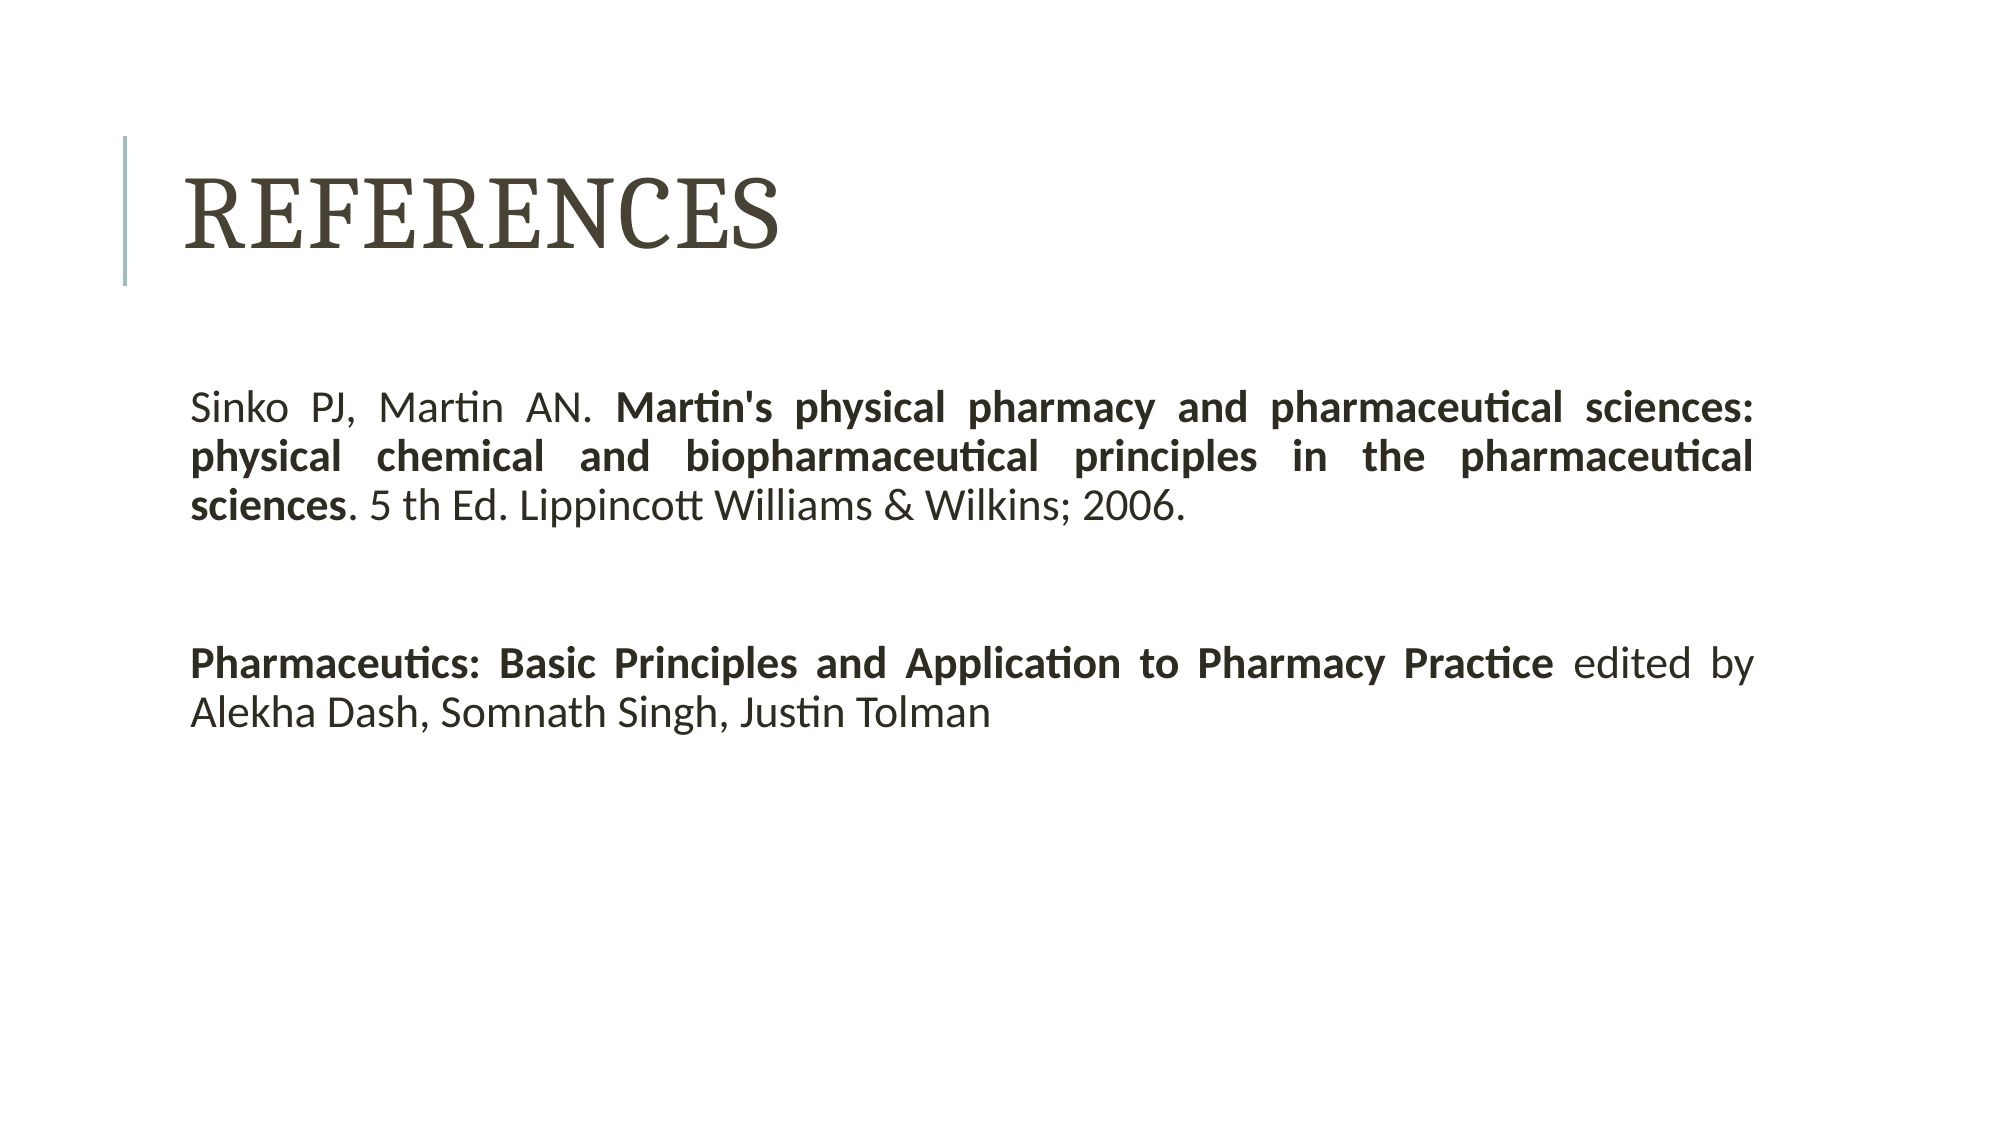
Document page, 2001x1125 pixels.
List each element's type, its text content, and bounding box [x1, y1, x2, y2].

title References [168, 96, 1763, 342]
list Sinko PJ, Martin AN. Martin's physical pharmacy and pharmaceutical sciences: physical chemical and biopharmaceutical principles in the pharmaceutical sciences. 5 th Ed. Lippincott Williams & Wilkins; 2006. Pharmaceutics: Basic Principles and Application to Pharmacy Practice edited by Alekha Dash, Somnath Singh, Justin Tolman [168, 375, 1763, 1035]
